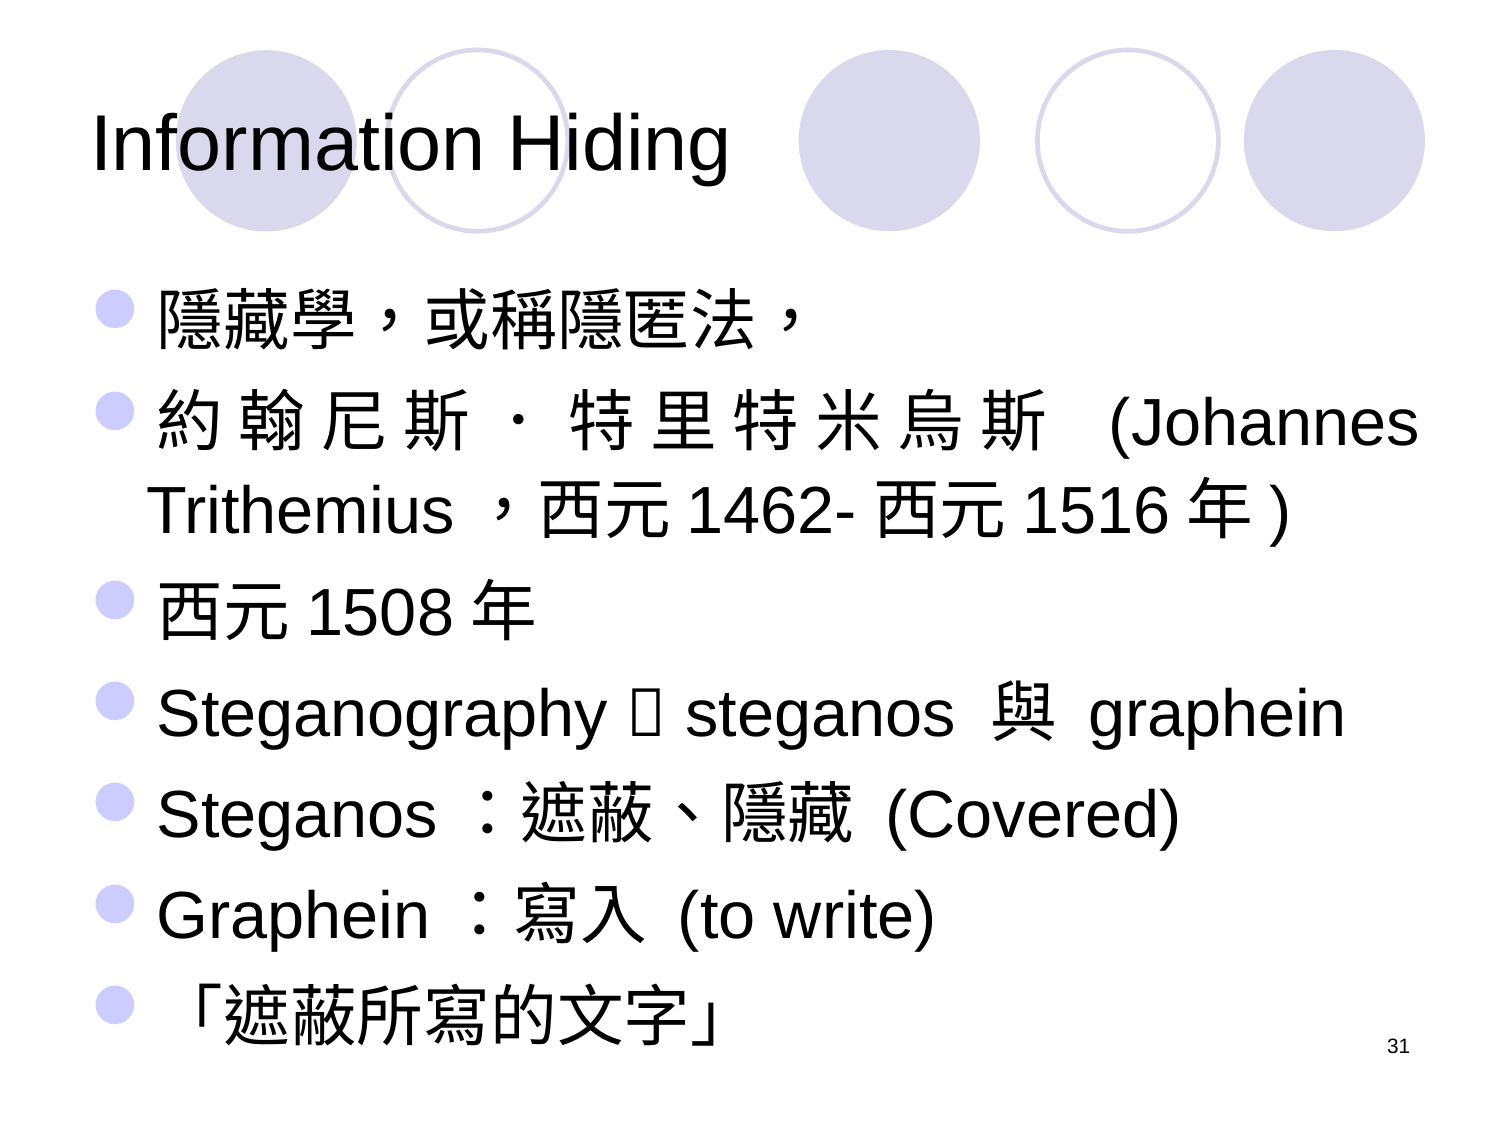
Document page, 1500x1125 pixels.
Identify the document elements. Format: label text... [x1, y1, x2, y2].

slide_number [75, 1025, 425, 1100]
list 隱藏學，或稱隱匿法， 約翰尼斯．特里特米烏斯 (Johannes Trithemius，西元1462-西元1516年) 西元1508年 Steganography  steganos 與 graphein Steganos：遮蔽、隱藏 (Covered) Graphein：寫入 (to write) 「遮蔽所寫的文字」 [75, 262, 1436, 1125]
slide_number 31 [1074, 1025, 1425, 1100]
title Information Hiding [75, 45, 1425, 233]
